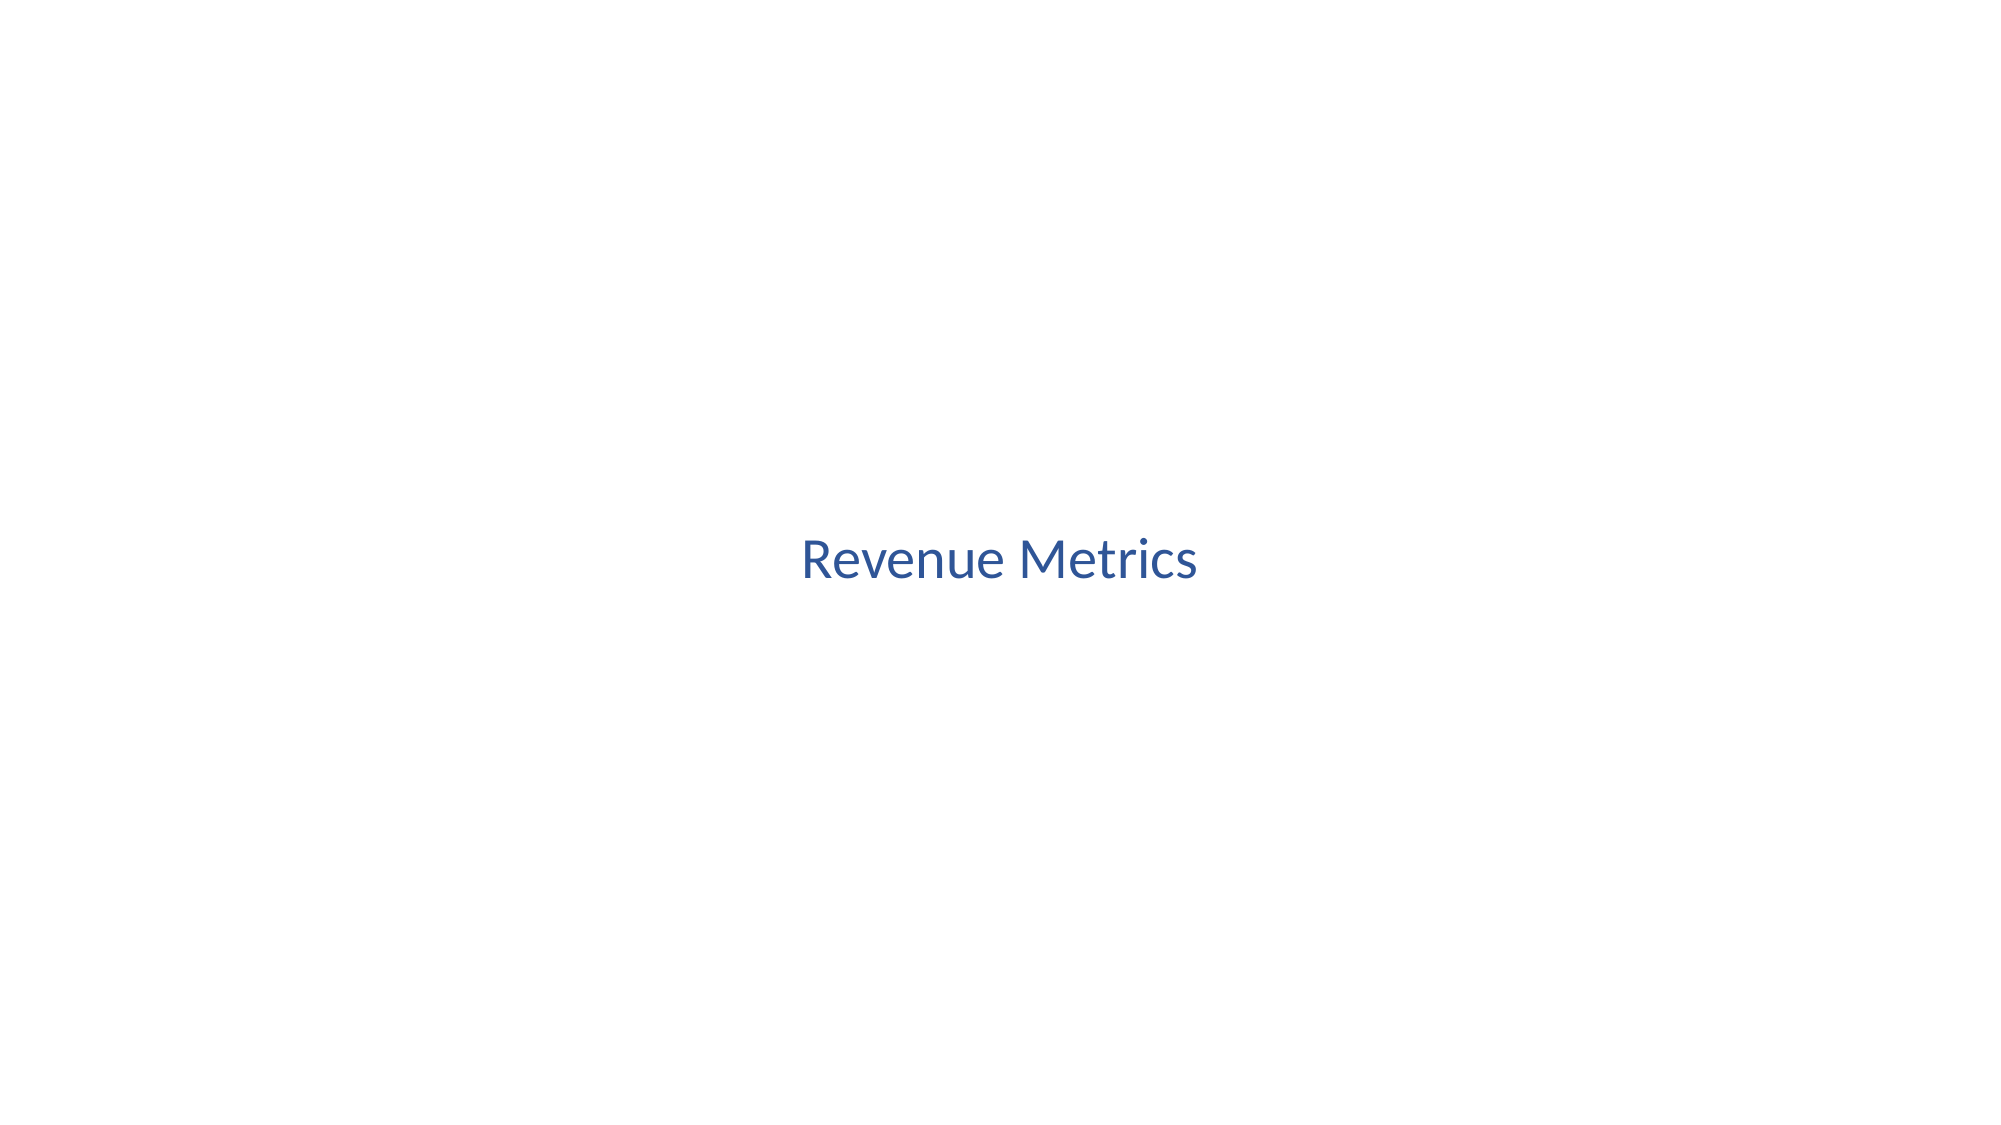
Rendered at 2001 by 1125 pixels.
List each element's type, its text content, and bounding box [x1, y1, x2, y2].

list Revenue Metrics [137, 105, 1863, 1014]
